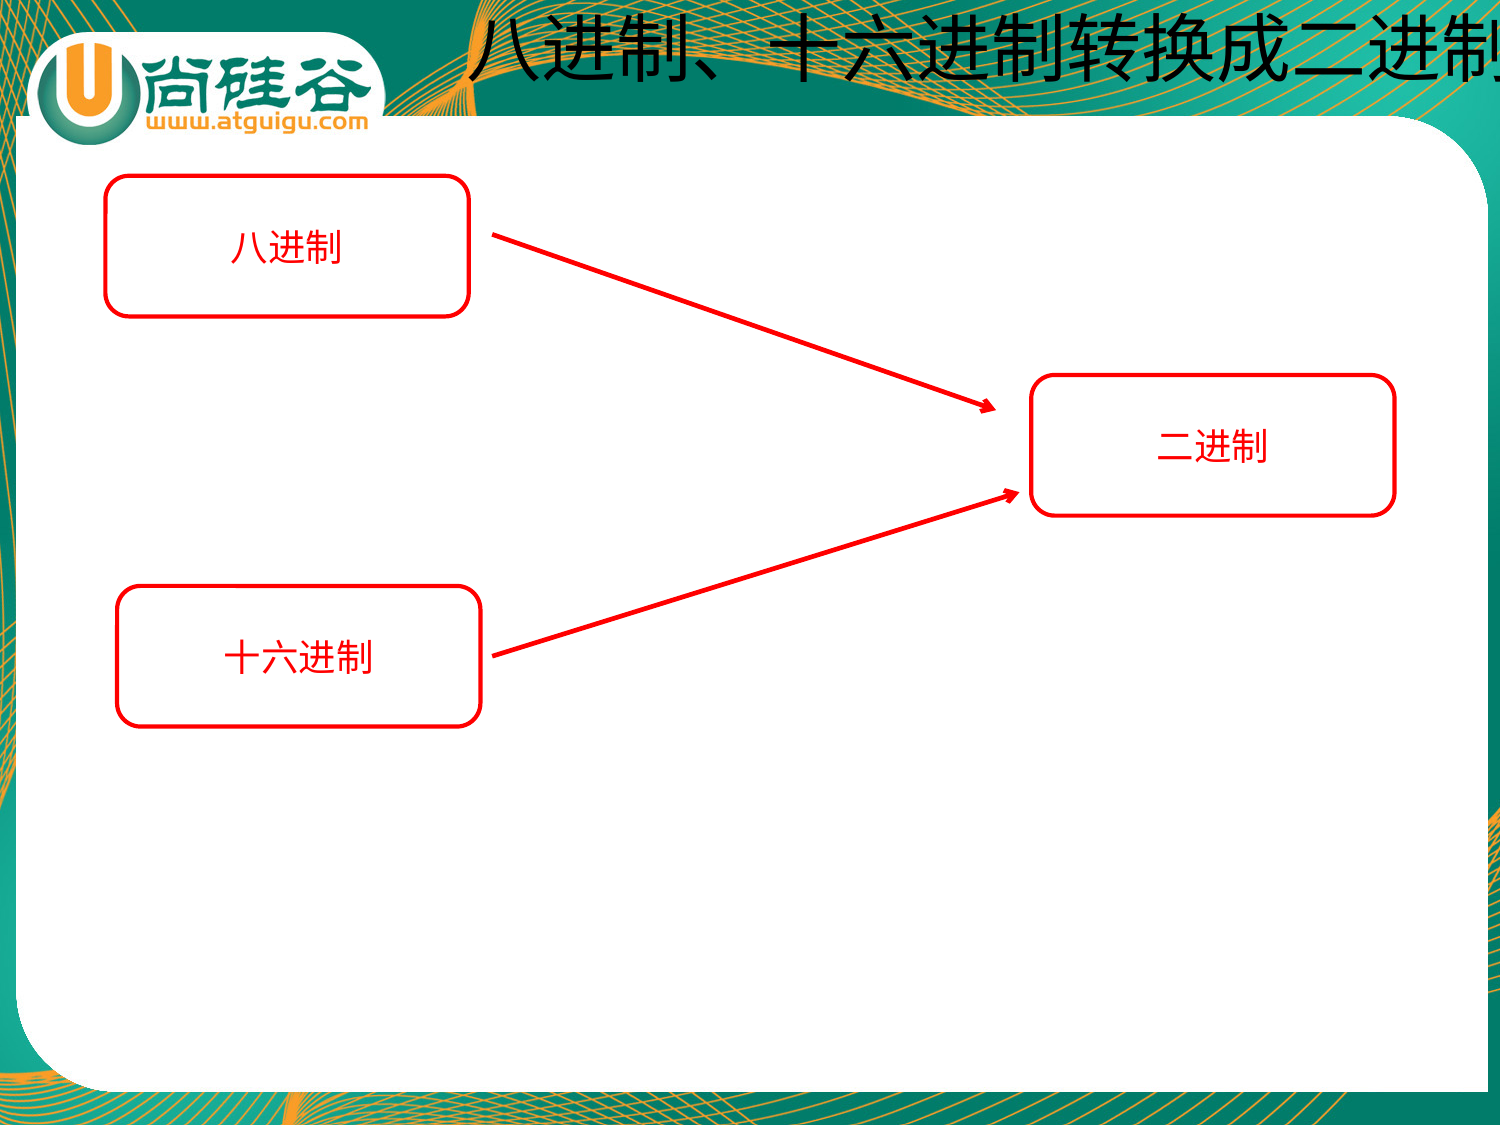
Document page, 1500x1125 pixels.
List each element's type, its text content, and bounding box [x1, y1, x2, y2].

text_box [491, 491, 1020, 657]
title 八进制、十六进制转换成二进制 [316, 0, 1500, 118]
text_box 十六进制 [114, 583, 483, 729]
text_box 二进制 [1029, 372, 1397, 518]
picture [0, 0, 1500, 1125]
text_box 八进制 [103, 173, 471, 319]
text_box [491, 234, 997, 411]
